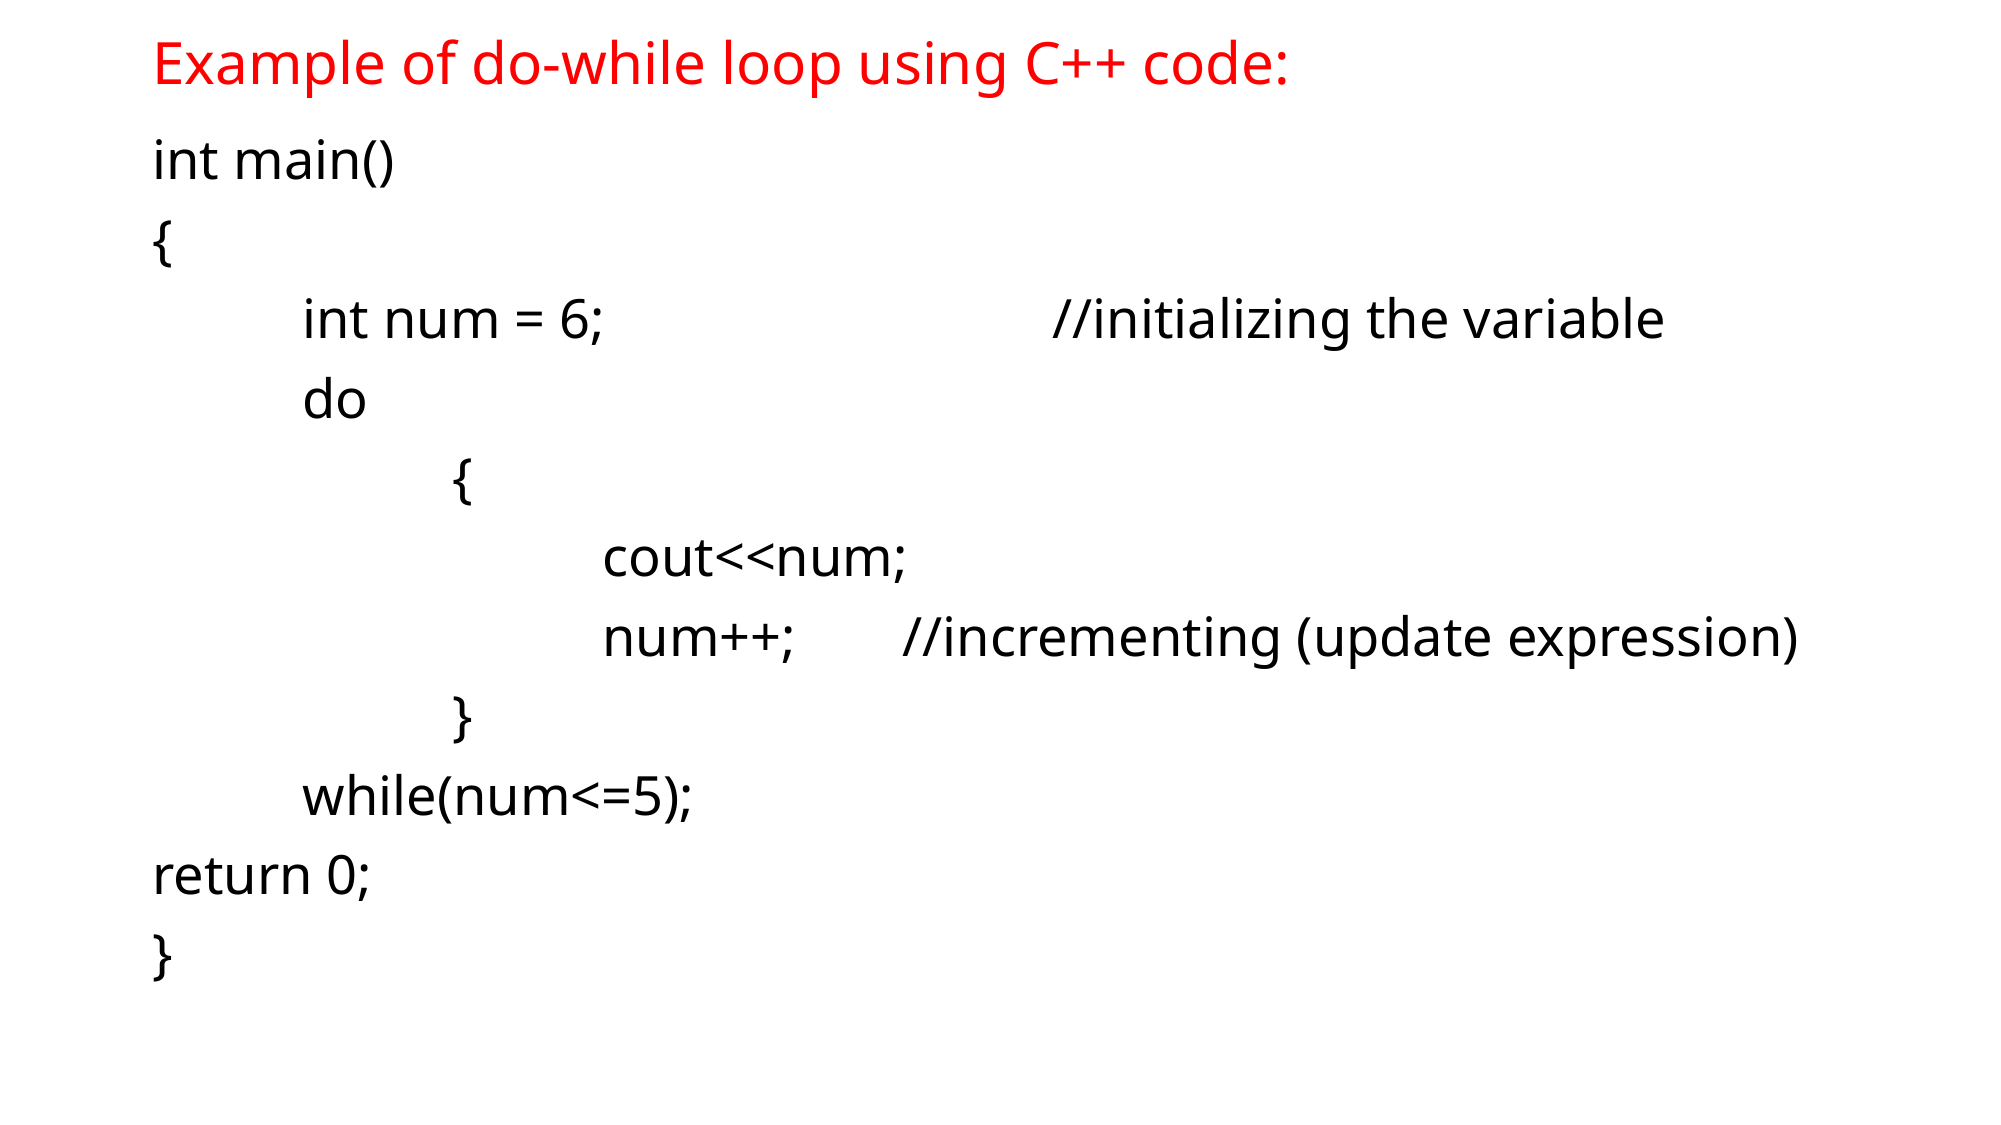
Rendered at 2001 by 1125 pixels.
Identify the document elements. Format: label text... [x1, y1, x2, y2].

title Example of do-while loop using C++ code: [137, 25, 1863, 107]
list int main() { int num = 6; //initializing the variable do { cout<<num; num++; //incrementing (update expression) } while(num<=5); return 0; } [137, 125, 1863, 1092]
